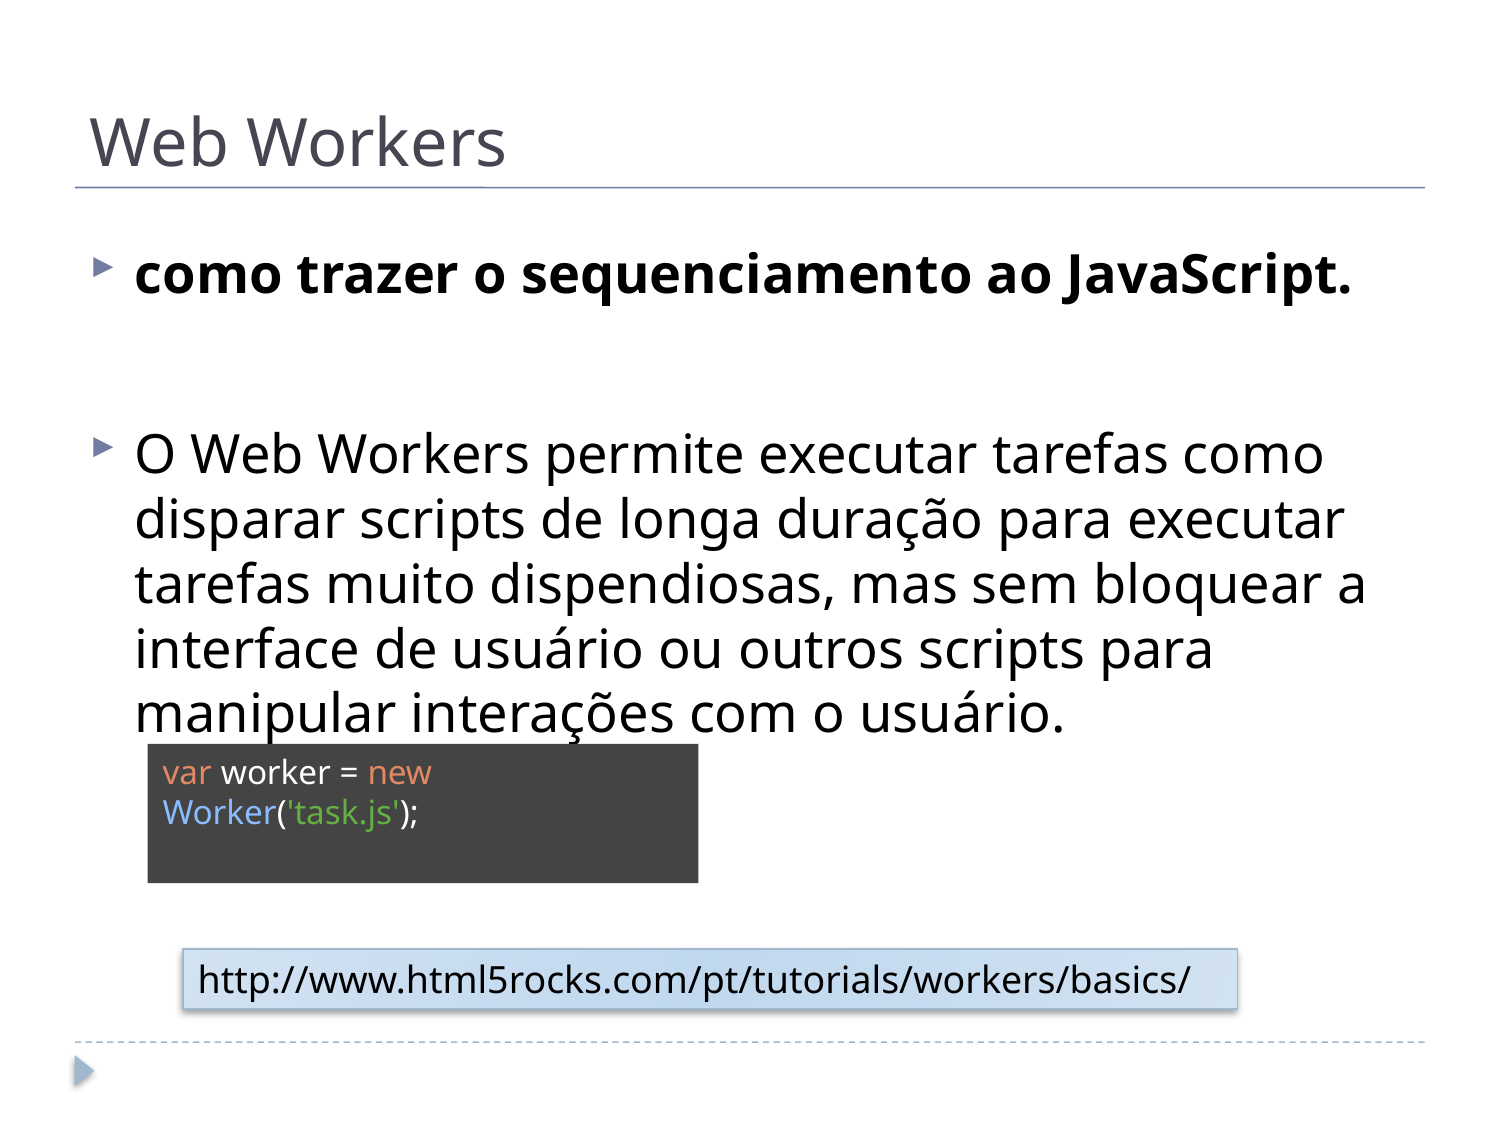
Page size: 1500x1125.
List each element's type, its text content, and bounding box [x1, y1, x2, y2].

text_box var worker = new Worker('task.js'); [147, 743, 699, 884]
title Web Workers [75, 24, 1425, 188]
list como trazer o sequenciamento ao JavaScript. O Web Workers permite executar tarefas como disparar scripts de longa duração para executar tarefas muito dispendiosas, mas sem bloquear a interface de usuário ou outros scripts para manipular interações com o usuário. [75, 231, 1425, 1010]
text_box http://www.html5rocks.com/pt/tutorials/workers/basics/ [182, 948, 1238, 1010]
